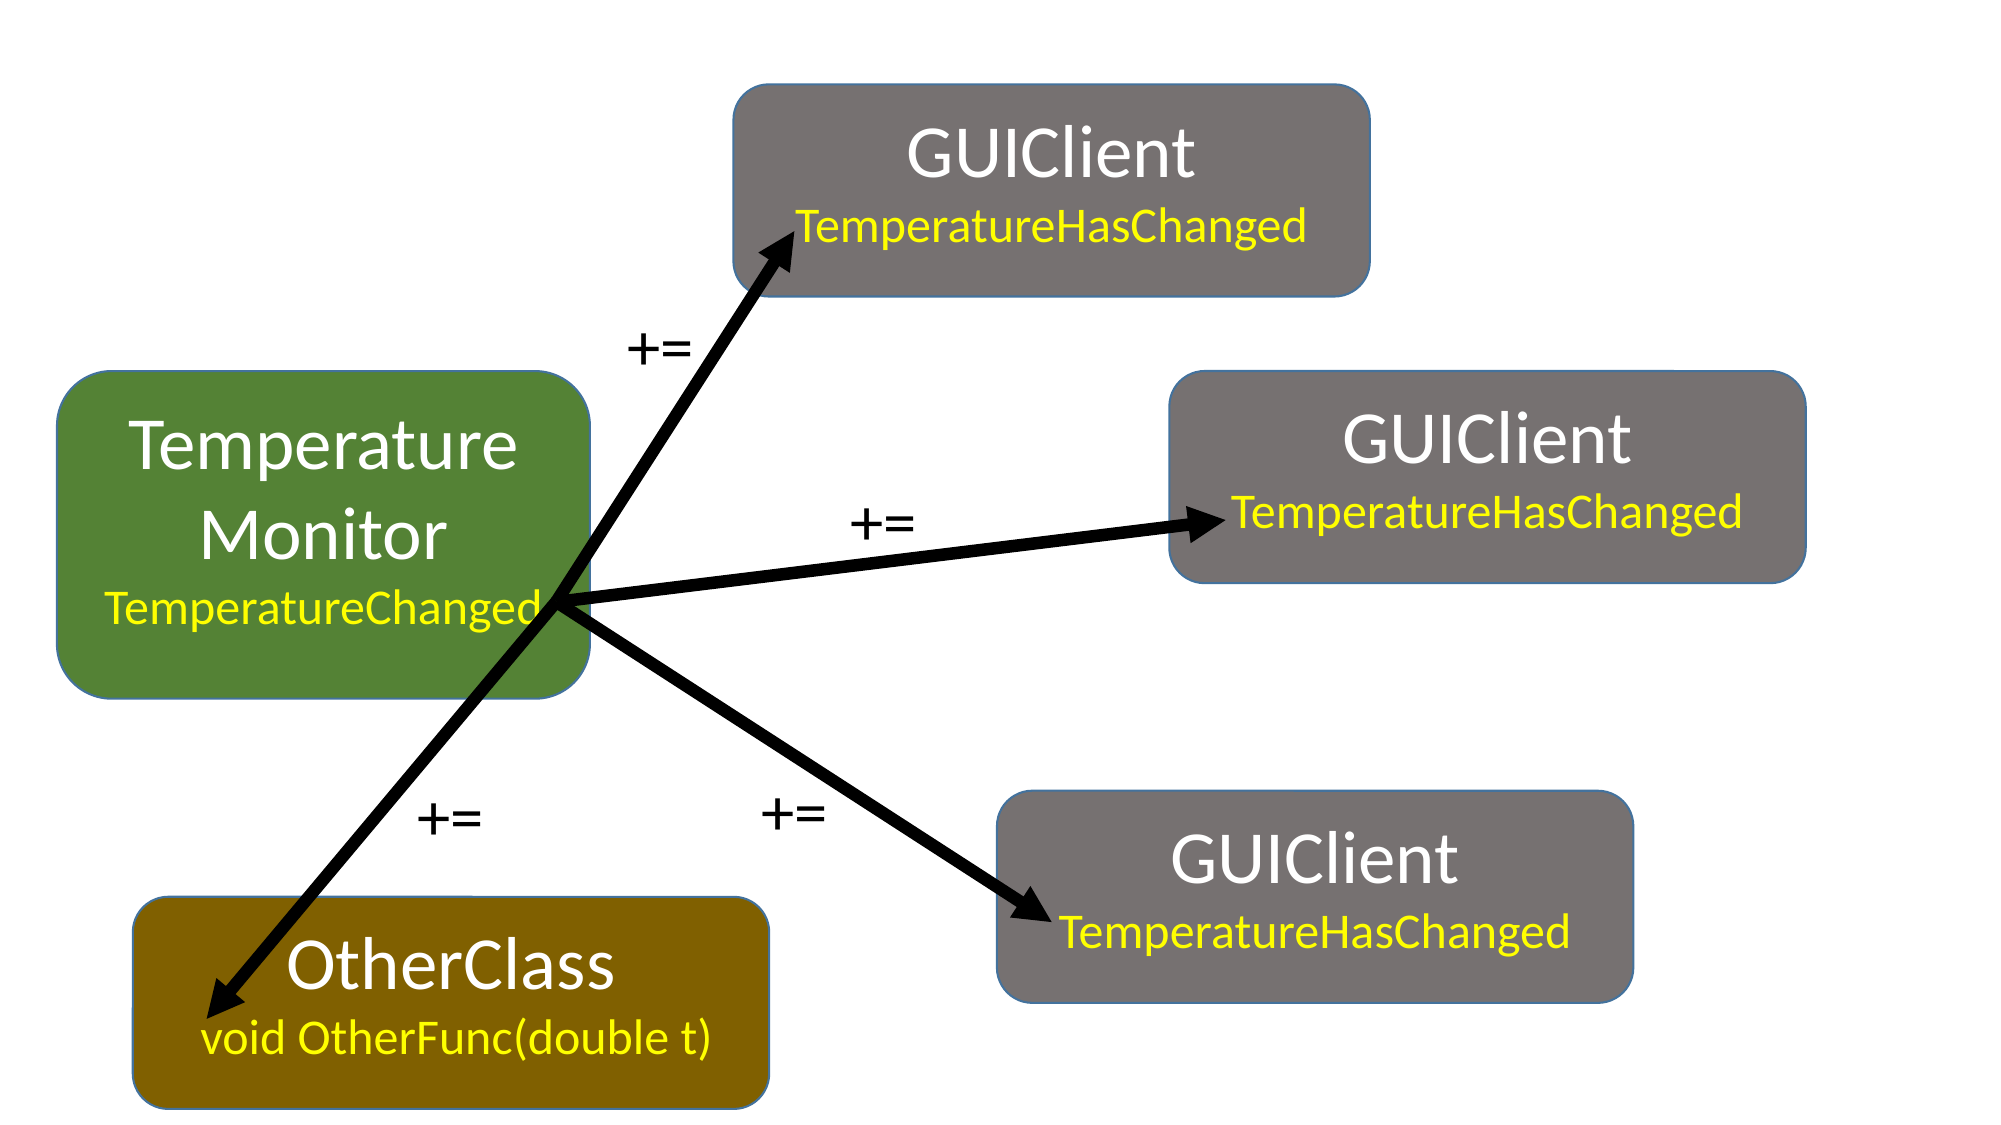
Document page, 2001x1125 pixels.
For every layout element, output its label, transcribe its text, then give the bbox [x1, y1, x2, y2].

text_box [557, 601, 1052, 923]
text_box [795, 520, 1226, 602]
text_box Temperature Monitor TemperatureChanged [55, 370, 556, 700]
text_box GUIClient TemperatureHasChanged [732, 83, 1371, 298]
text_box GUIClient TemperatureHasChanged [995, 789, 1635, 1004]
text_box += [836, 471, 933, 520]
text_box GUIClient TemperatureHasChanged [1168, 369, 1807, 585]
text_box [556, 231, 795, 602]
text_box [206, 601, 557, 1019]
text_box OtherClass void OtherFunc(double t) [131, 895, 771, 1110]
